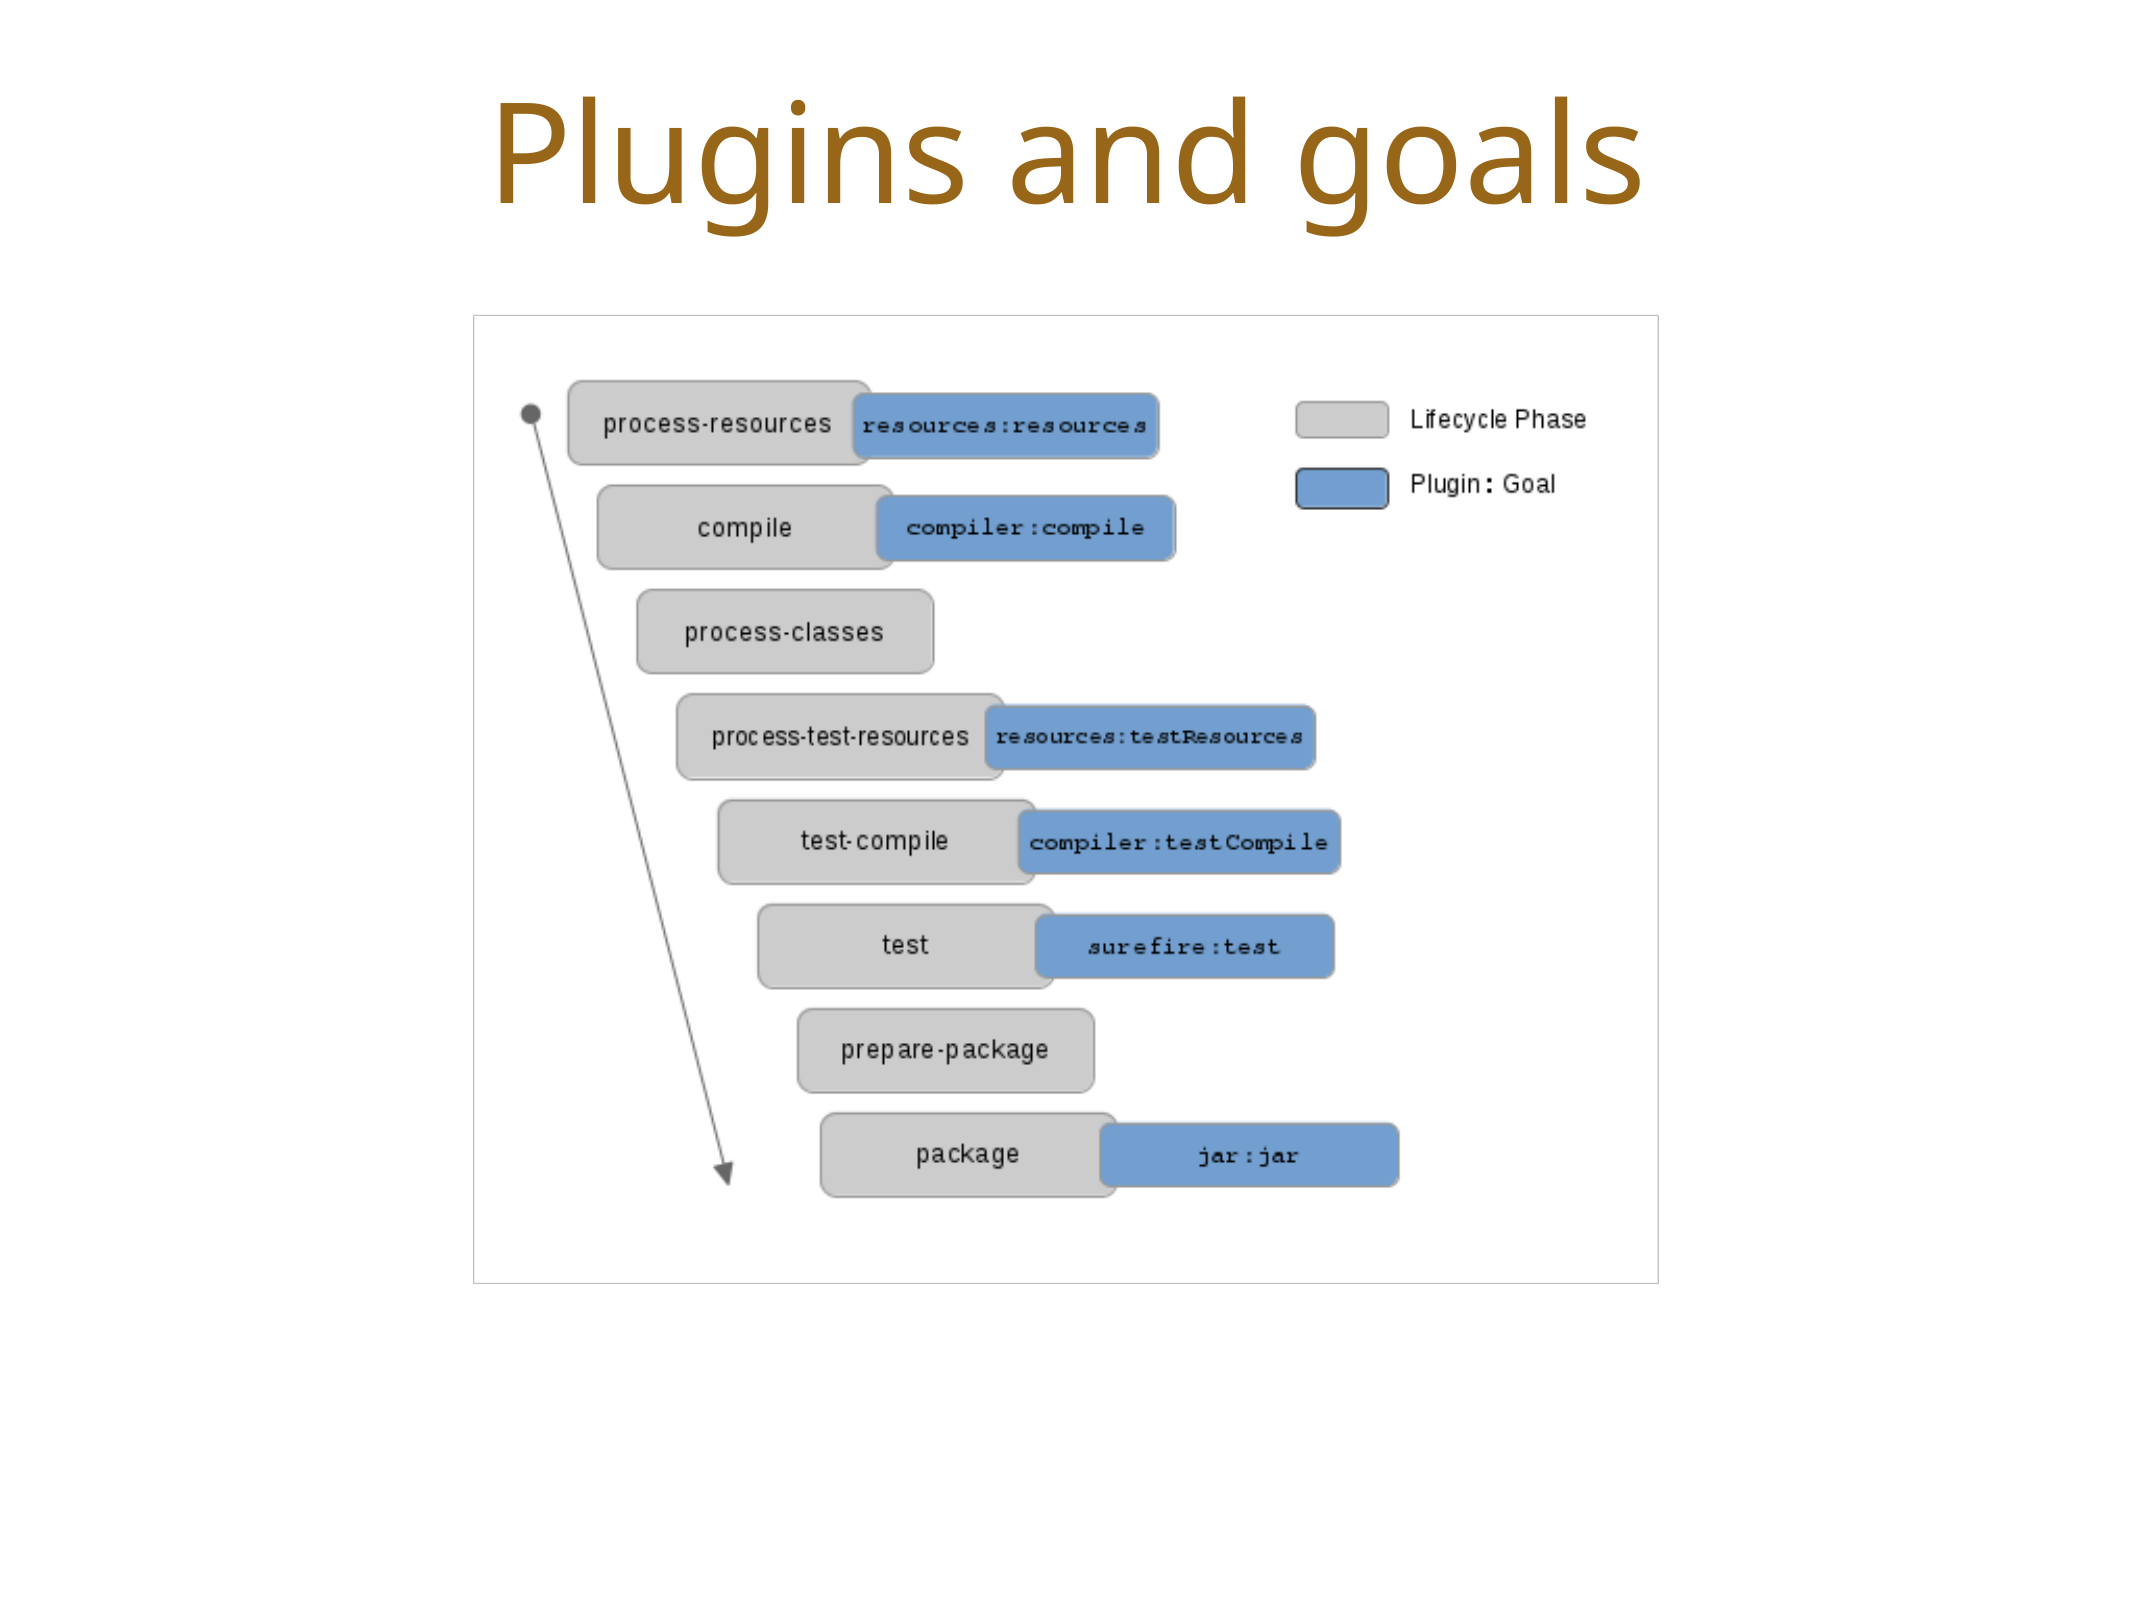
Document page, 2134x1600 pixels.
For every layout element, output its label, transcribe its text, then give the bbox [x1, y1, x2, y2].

subtitle Plugins and goals [208, 75, 1925, 261]
picture [470, 268, 1663, 1332]
